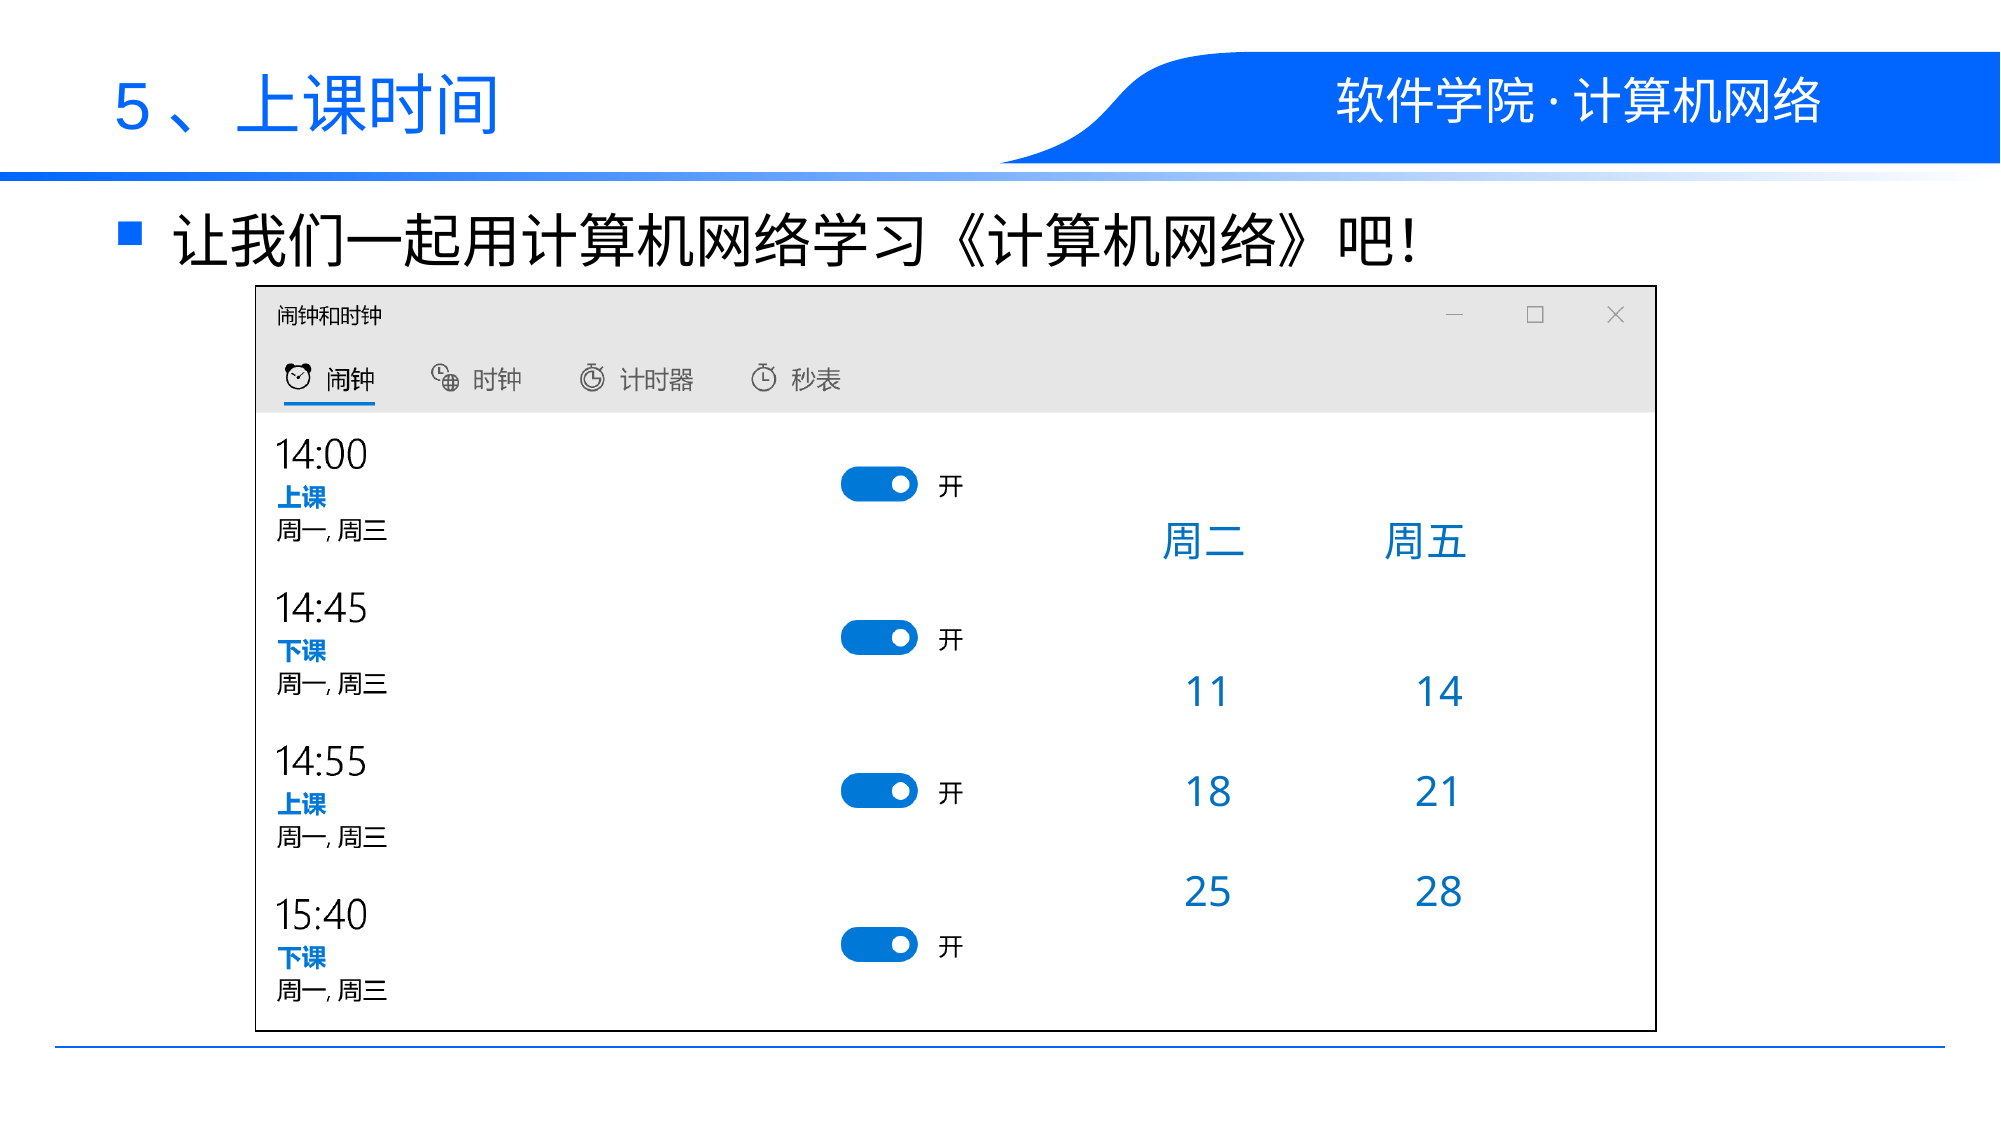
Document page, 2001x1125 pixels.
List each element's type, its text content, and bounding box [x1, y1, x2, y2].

list 让我们一起用计算机网络学习《计算机网络》吧！ [99, 196, 1901, 1006]
title 5、上课时间 [99, 44, 1901, 162]
picture [255, 286, 1656, 1031]
